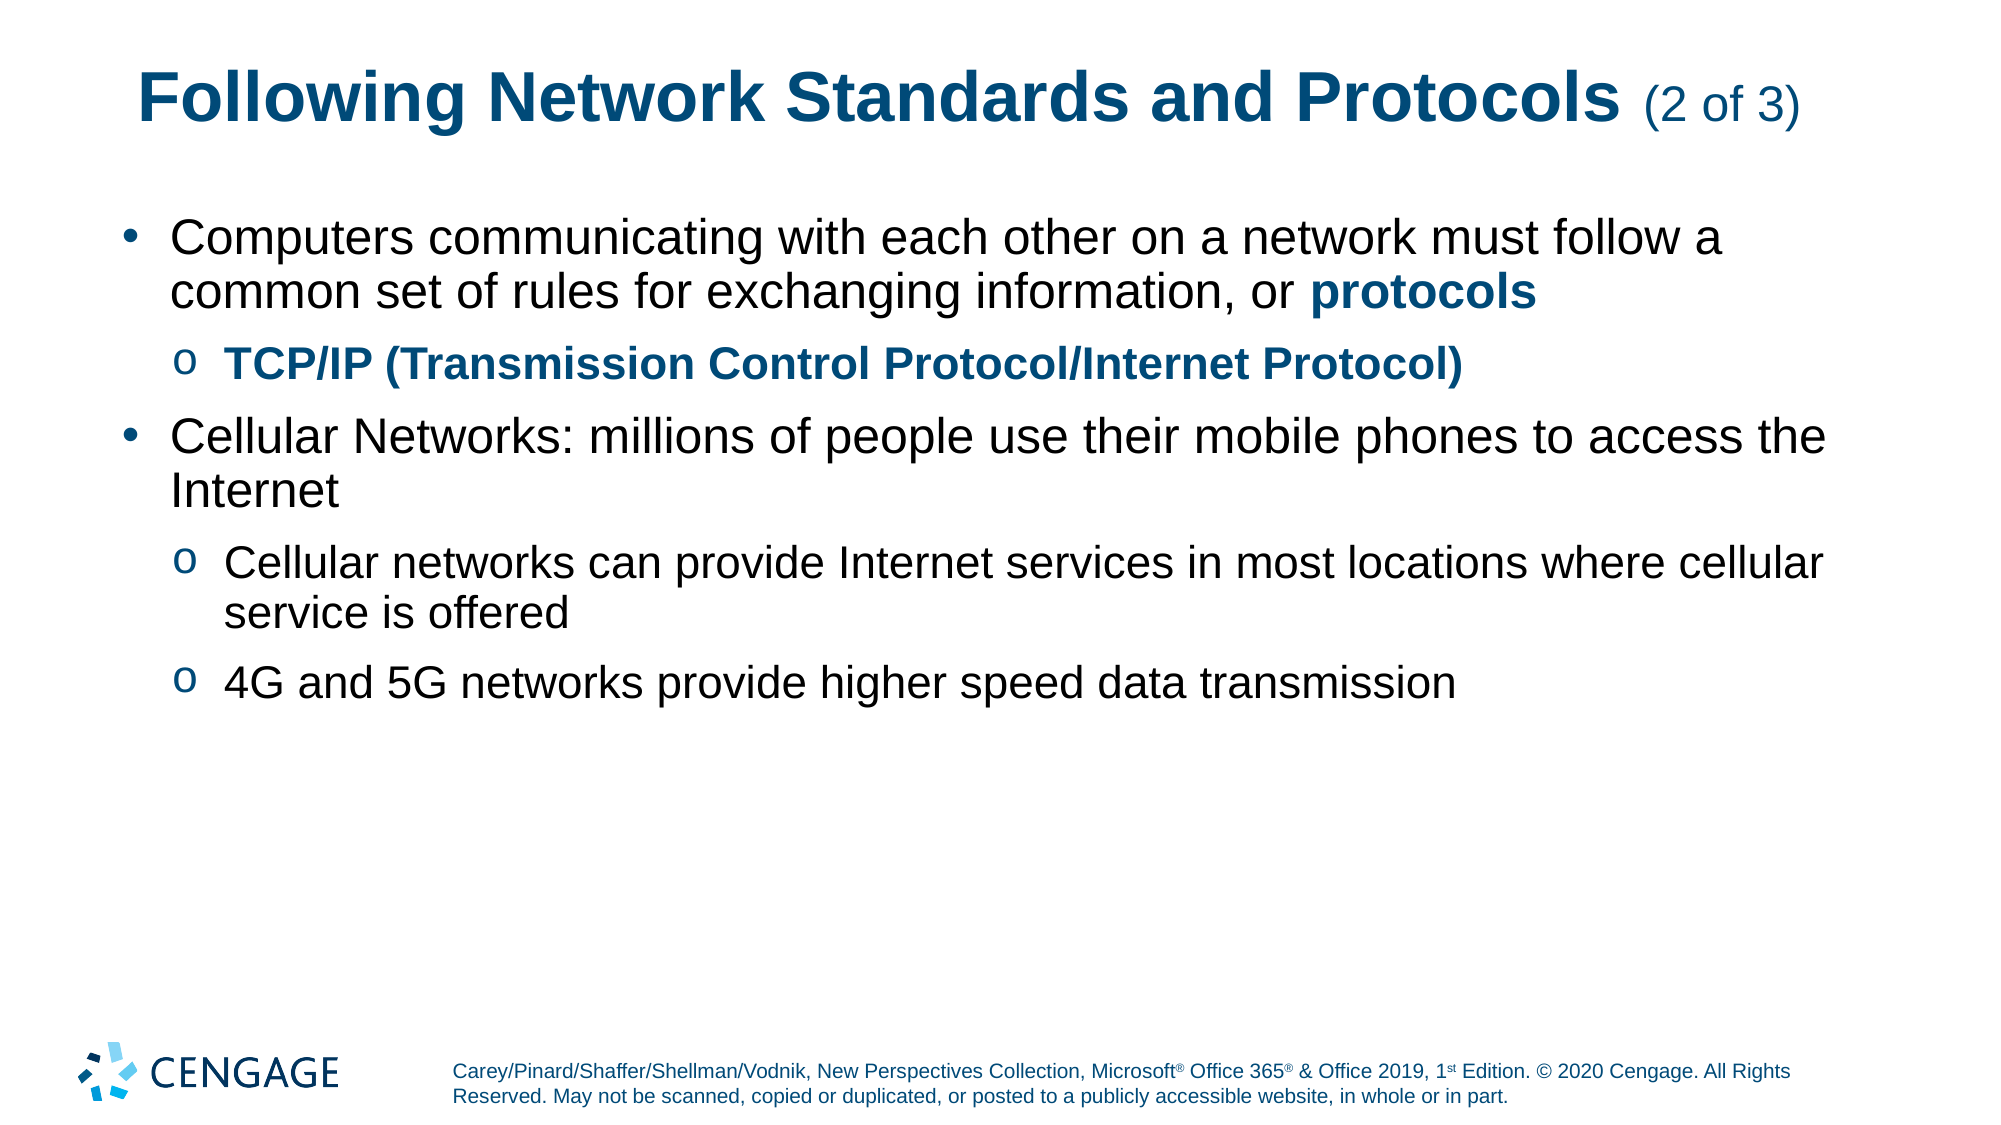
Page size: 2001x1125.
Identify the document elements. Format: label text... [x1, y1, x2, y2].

title Following Network Standards and Protocols (2 of 3) [137, 59, 1863, 171]
list Computers communicating with each other on a network must follow a common set of rules for exchanging information, or protocols T C P/I P (Transmission Control Protocol/Internet Protocol) Cellular Networks: millions of people use their mobile phones to access the Internet Cellular networks can provide Internet services in most locations where cellular service is offered 4G and 5G networks provide higher speed data transmission [121, 211, 1879, 766]
picture [78, 1042, 338, 1101]
